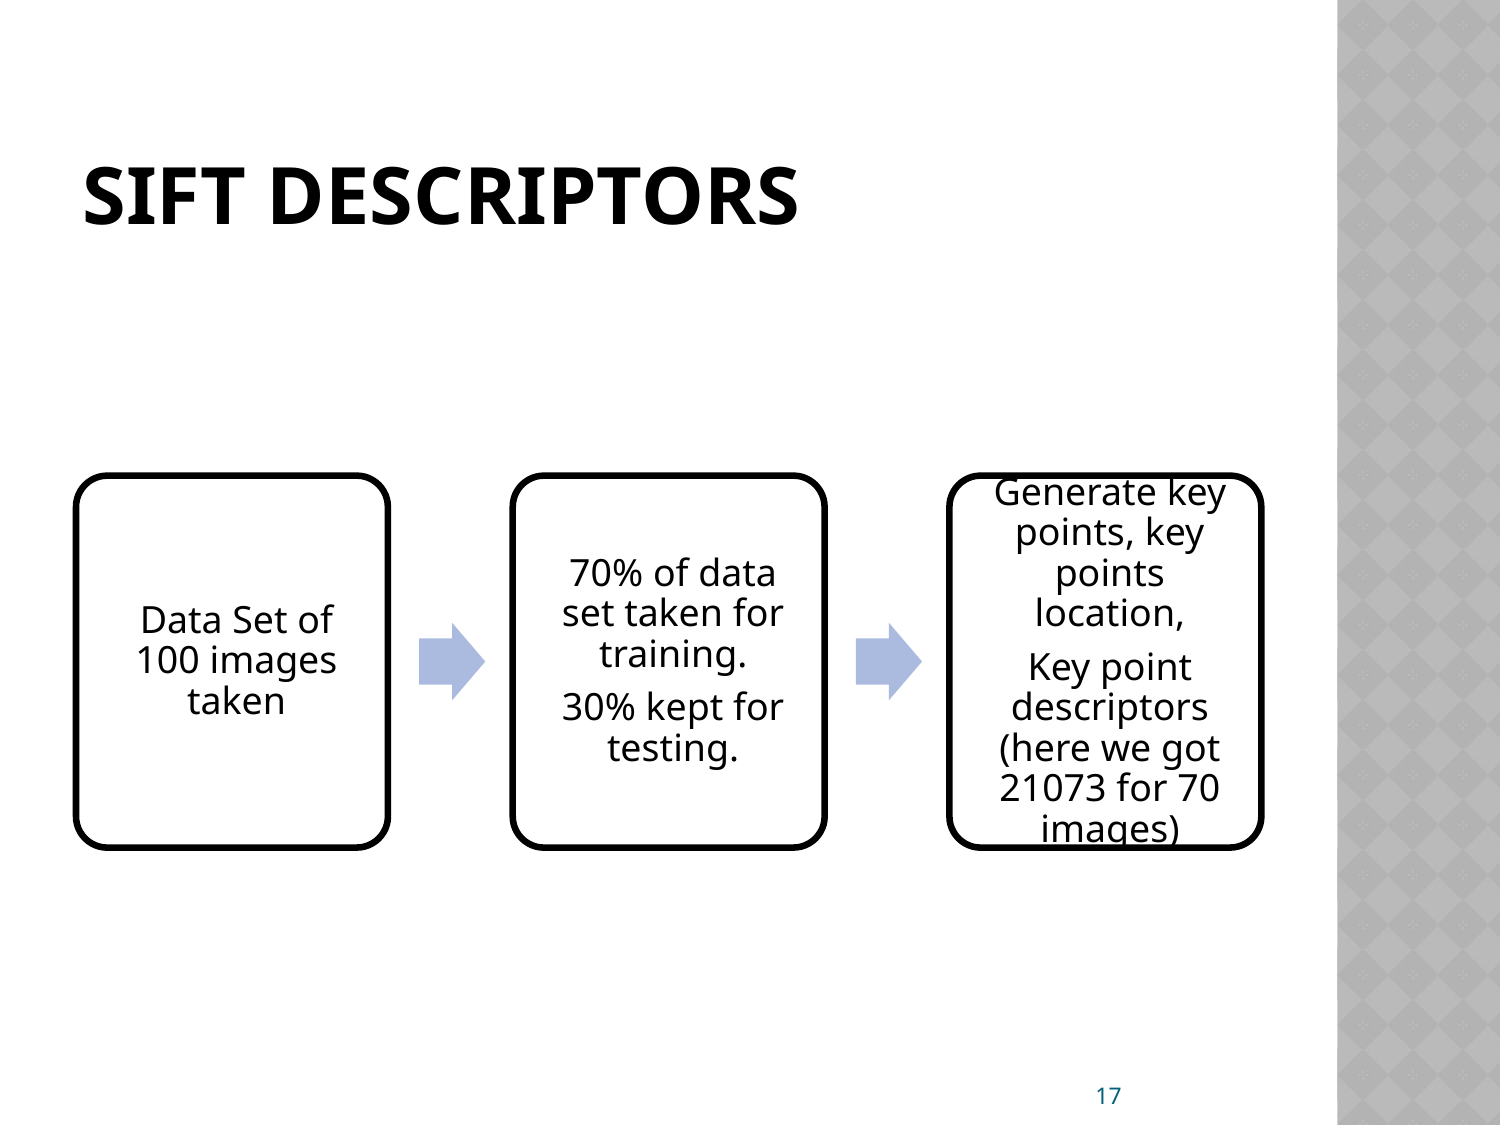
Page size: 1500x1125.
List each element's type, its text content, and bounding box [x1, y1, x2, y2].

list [74, 263, 1263, 1060]
title SIFT Descriptors [75, 52, 1263, 240]
slide_number 17 [1025, 1075, 1122, 1113]
